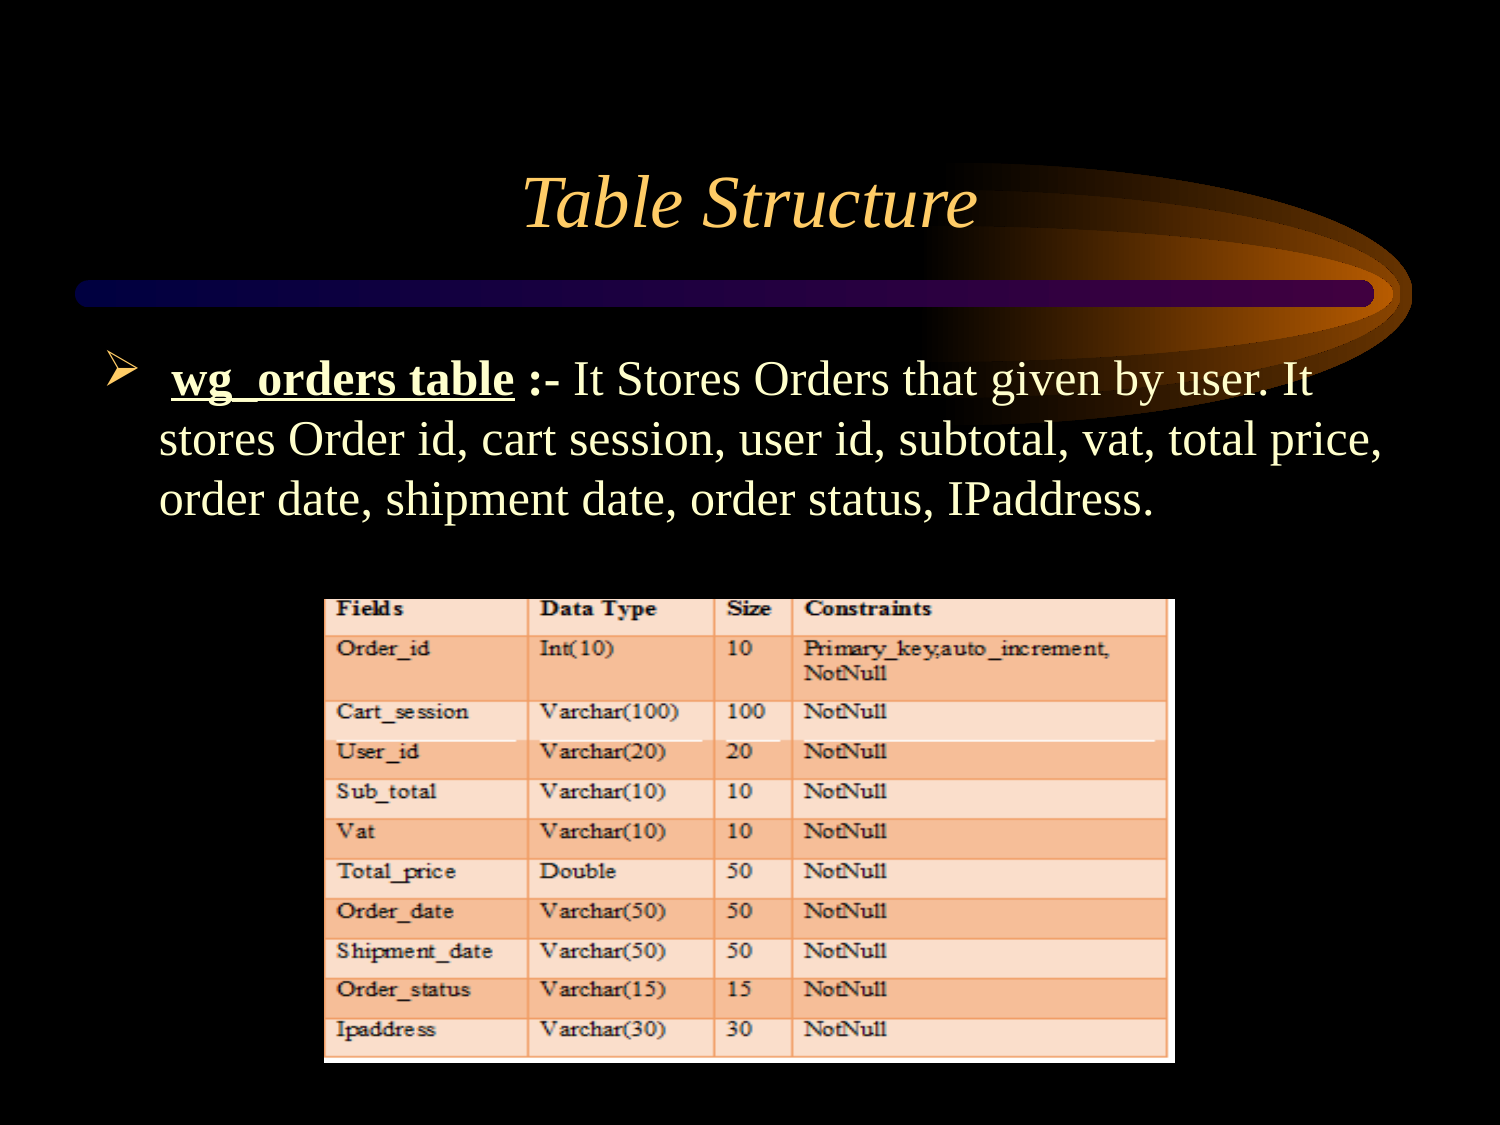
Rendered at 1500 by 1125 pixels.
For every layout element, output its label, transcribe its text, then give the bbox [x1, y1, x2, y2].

title Table Structure [112, 62, 1388, 251]
list wg_orders table :- It Stores Orders that given by user. It stores Order id, cart session, user id, subtotal, vat, total price, order date, shipment date, order status, IPaddress. [87, 337, 1413, 1088]
picture [324, 599, 1176, 1063]
